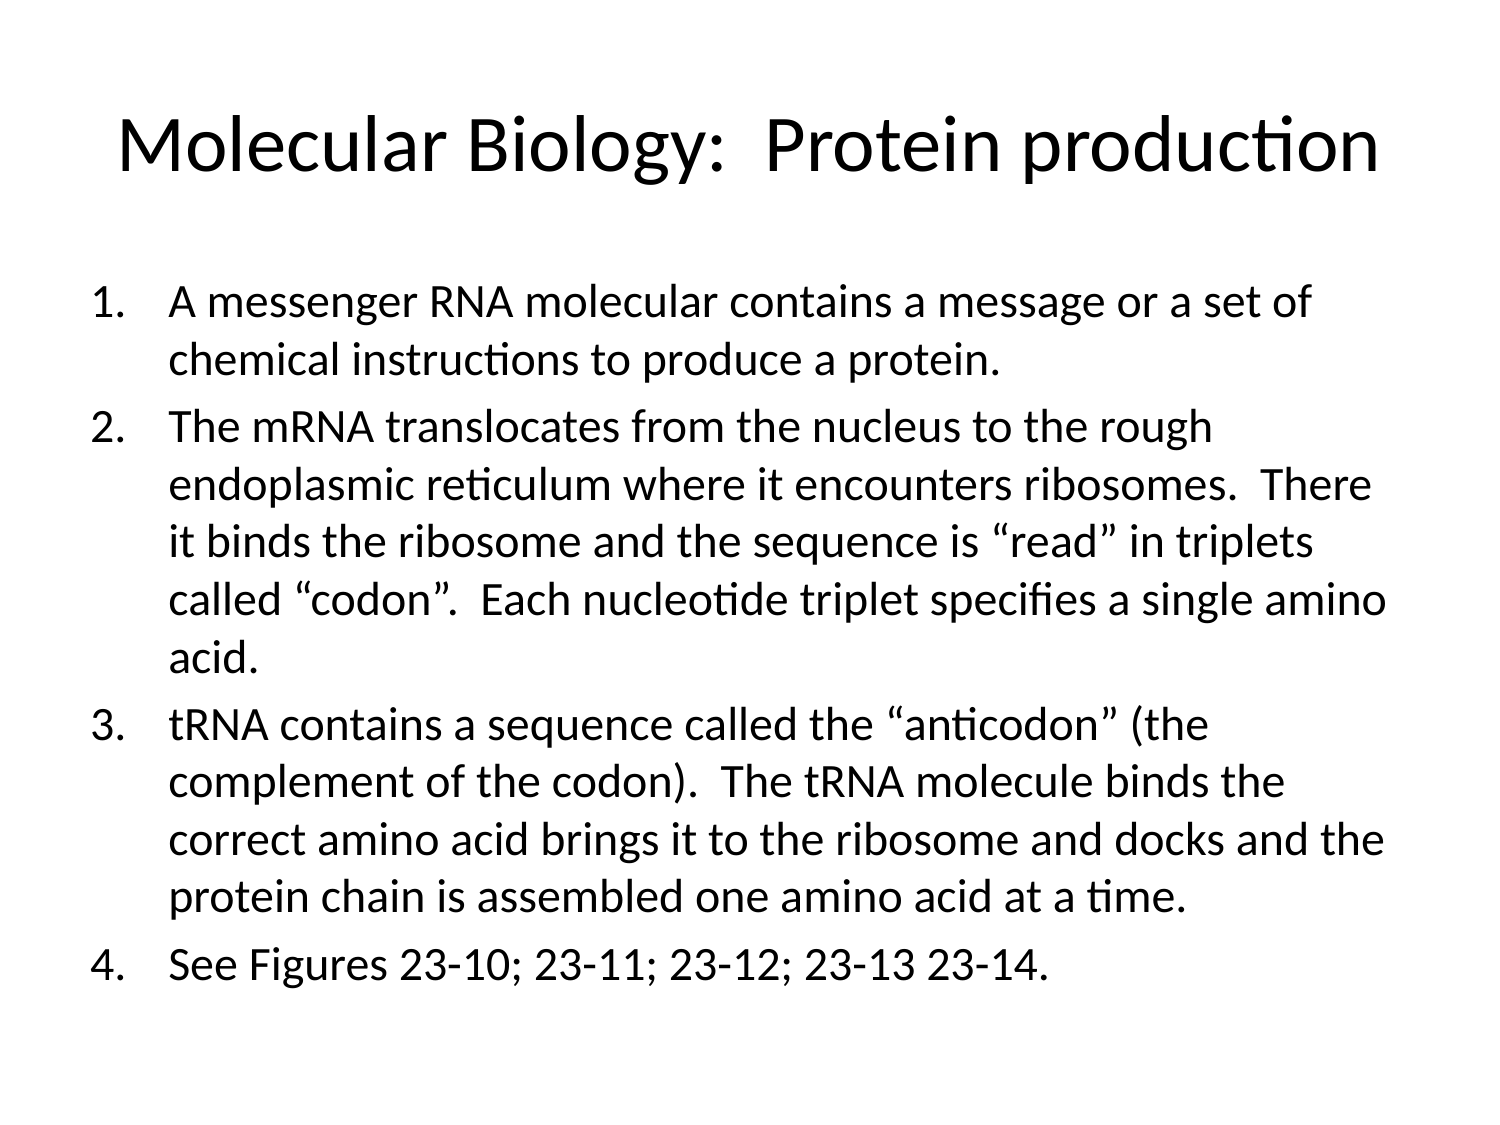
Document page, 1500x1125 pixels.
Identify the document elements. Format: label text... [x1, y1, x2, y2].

list A messenger RNA molecular contains a message or a set of chemical instructions to produce a protein. The mRNA translocates from the nucleus to the rough endoplasmic reticulum where it encounters ribosomes. There it binds the ribosome and the sequence is “read” in triplets called “codon”. Each nucleotide triplet specifies a single amino acid. tRNA contains a sequence called the “anticodon” (the complement of the codon). The tRNA molecule binds the correct amino acid brings it to the ribosome and docks and the protein chain is assembled one amino acid at a time. See Figures 23-10; 23-11; 23-12; 23-13 23-14. [75, 262, 1425, 1005]
title Molecular Biology: Protein production [75, 45, 1425, 233]
